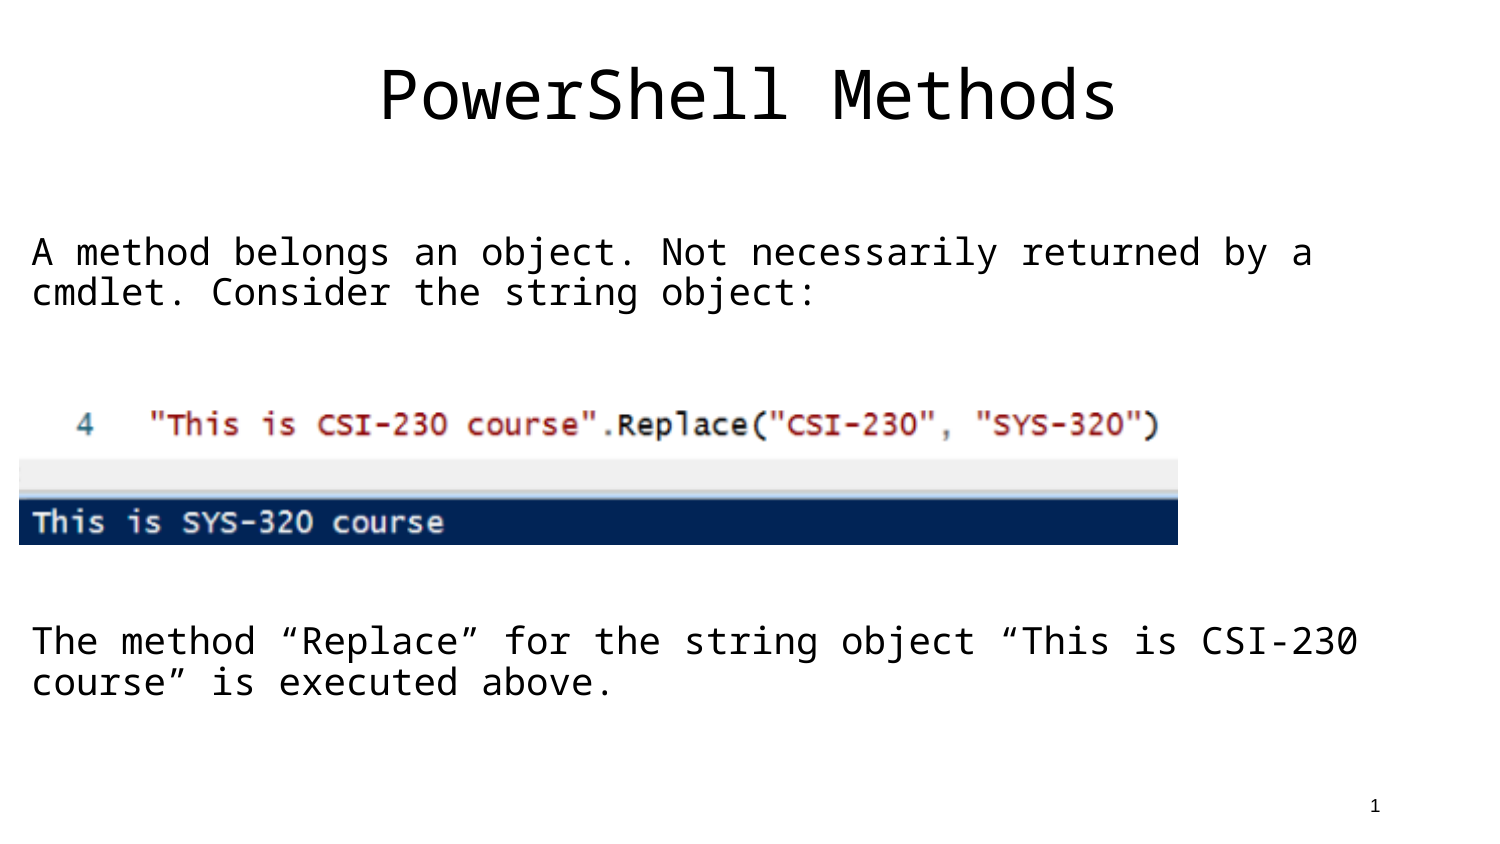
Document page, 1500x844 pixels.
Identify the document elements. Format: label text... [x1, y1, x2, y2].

title PowerShell Methods [103, 2, 1397, 166]
picture [19, 407, 1178, 545]
list A method belongs an object. Not necessarily returned by a cmdlet. Consider the string object: [19, 227, 1446, 365]
text_box The method “Replace” for the string object “This is CSI-230 course” is executed above. [19, 616, 1446, 710]
slide_number 1 [1043, 782, 1386, 827]
